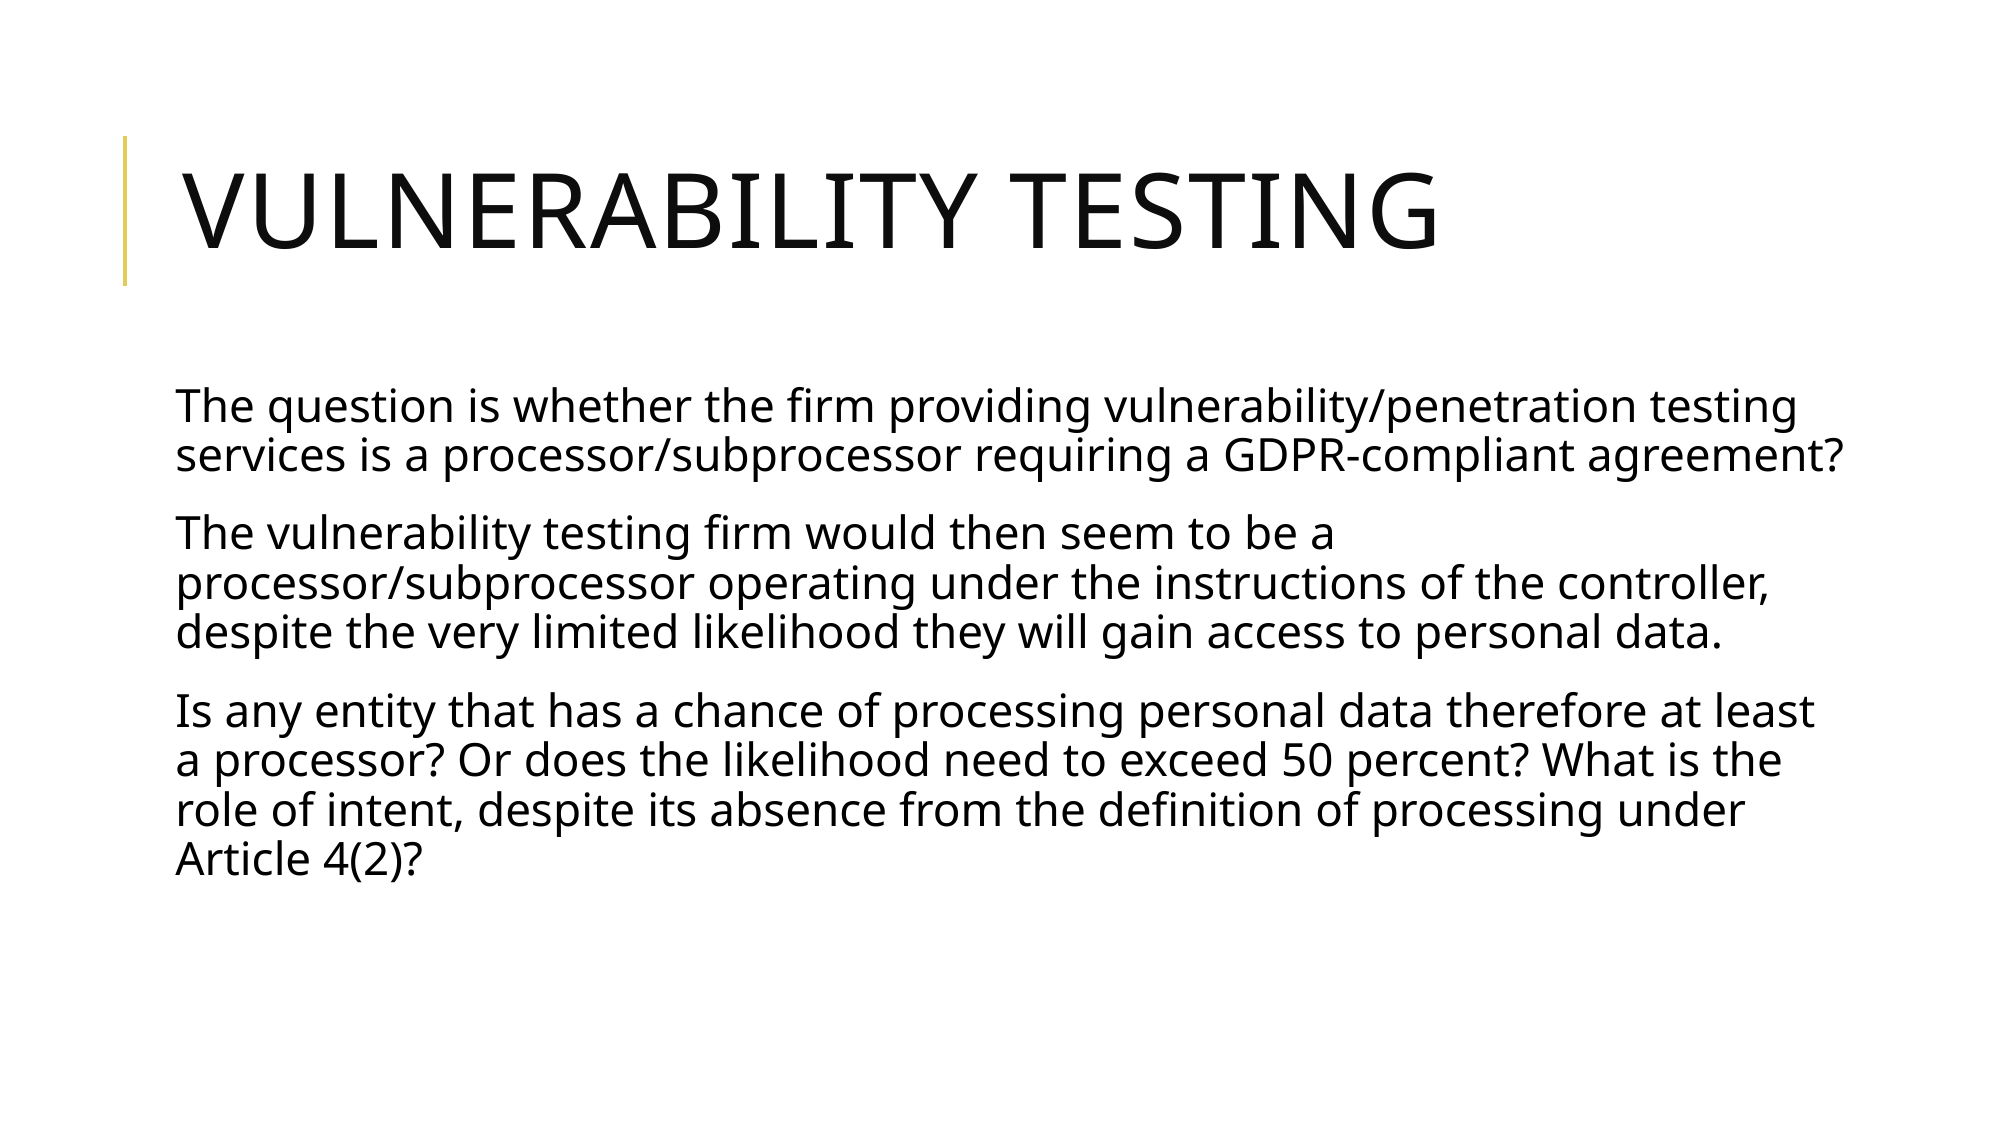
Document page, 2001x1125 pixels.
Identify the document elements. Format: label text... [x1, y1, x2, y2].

list The question is whether the firm providing vulnerability/penetration testing services is a processor/subprocessor requiring a GDPR-compliant agreement? The vulnerability testing firm would then seem to be a processor/subprocessor operating under the instructions of the controller, despite the very limited likelihood they will gain access to personal data. Is any entity that has a chance of processing personal data therefore at least a processor? Or does the likelihood need to exceed 50 percent? What is the role of intent, despite its absence from the definition of processing under Article 4(2)? [168, 375, 1857, 1035]
title Vulnerability testing [168, 96, 1763, 342]
